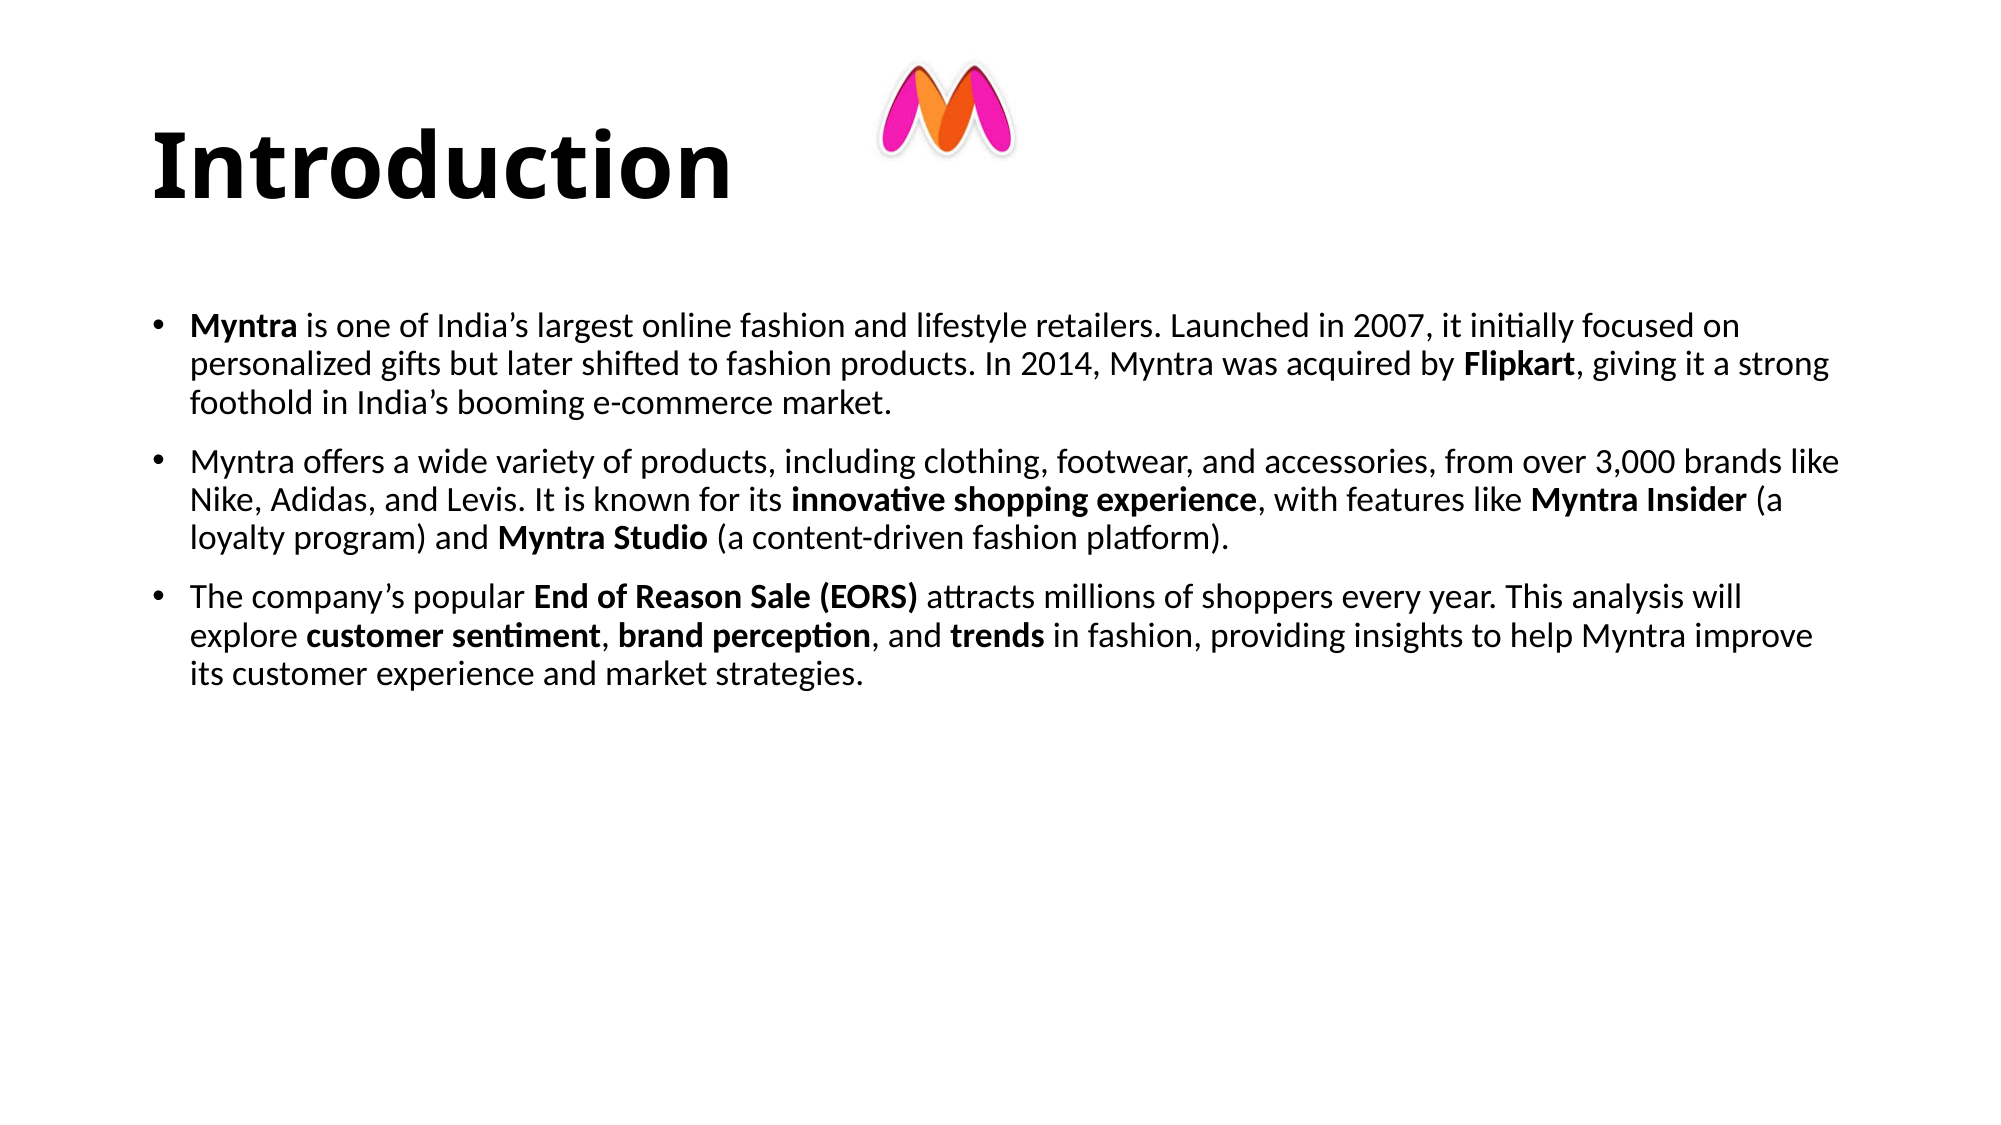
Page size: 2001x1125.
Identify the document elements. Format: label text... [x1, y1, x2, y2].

list Myntra is one of India’s largest online fashion and lifestyle retailers. Launched in 2007, it initially focused on personalized gifts but later shifted to fashion products. In 2014, Myntra was acquired by Flipkart, giving it a strong foothold in India’s booming e-commerce market. Myntra offers a wide variety of products, including clothing, footwear, and accessories, from over 3,000 brands like Nike, Adidas, and Levis. It is known for its innovative shopping experience, with features like Myntra Insider (a loyalty program) and Myntra Studio (a content-driven fashion platform). The company’s popular End of Reason Sale (EORS) attracts millions of shoppers every year. This analysis will explore customer sentiment, brand perception, and trends in fashion, providing insights to help Myntra improve its customer experience and market strategies. [137, 299, 1863, 1014]
picture [798, 37, 1102, 206]
title Introduction [137, 59, 1863, 278]
